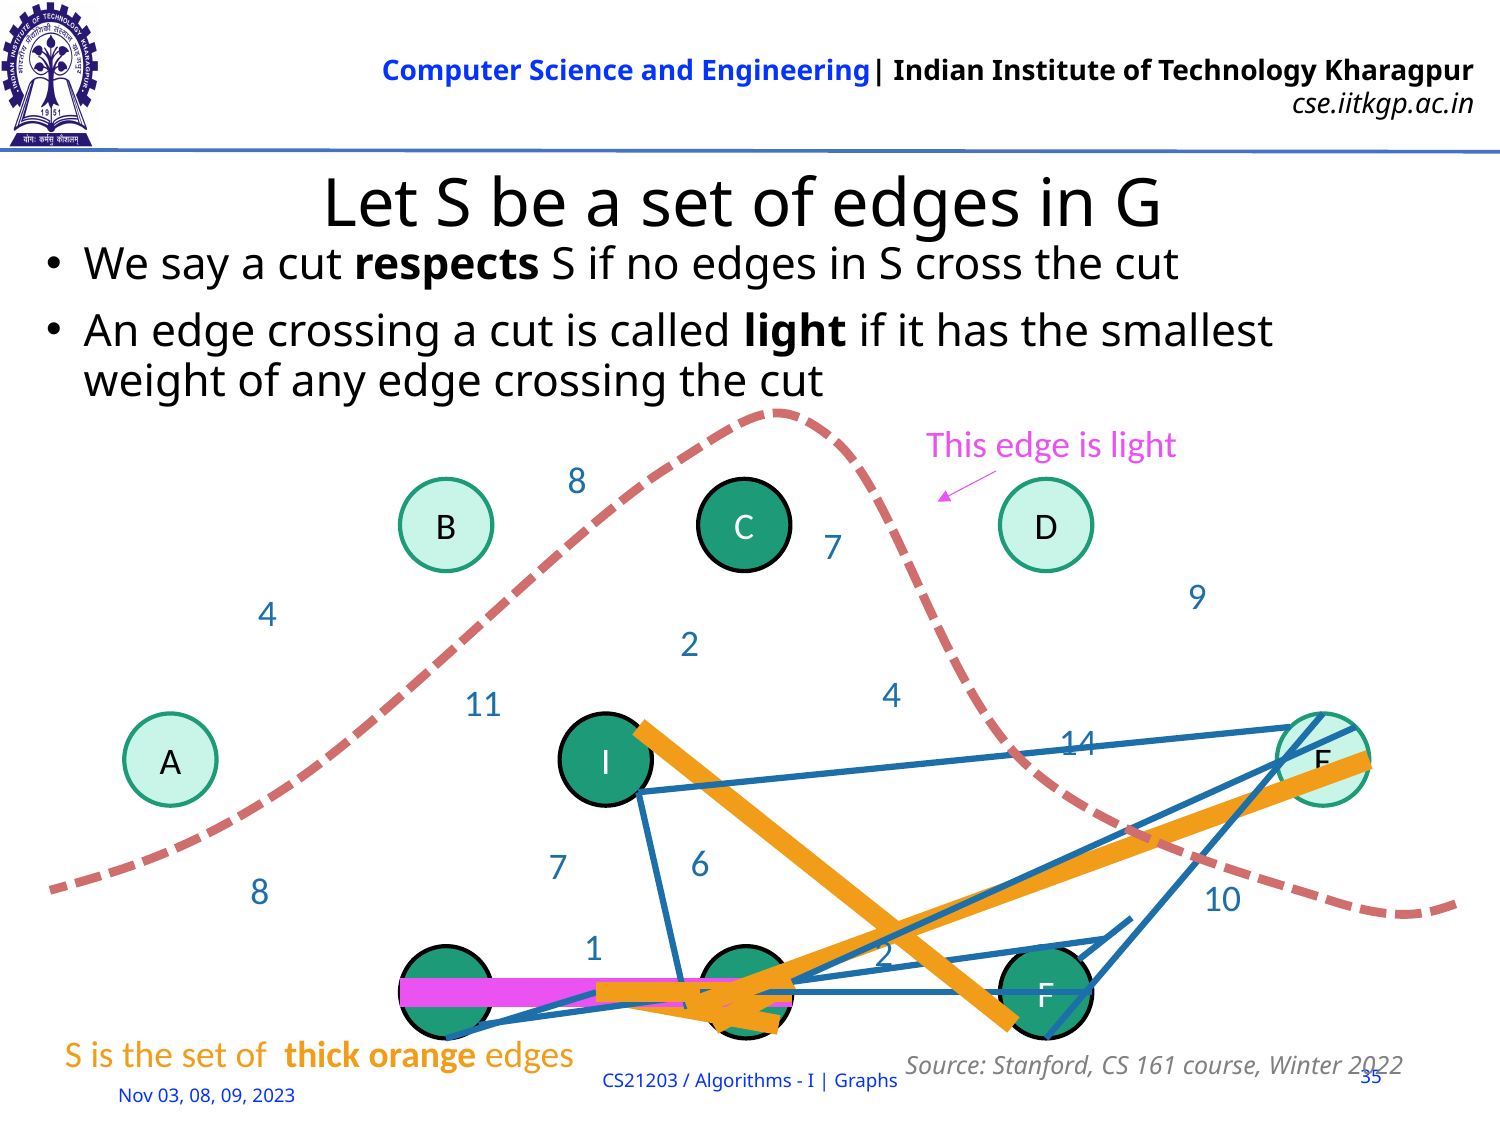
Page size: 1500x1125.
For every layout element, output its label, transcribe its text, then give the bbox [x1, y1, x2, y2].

text_box S is the set of thick orange edges [50, 1039, 714, 1083]
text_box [49, 412, 1456, 1039]
title Let S be a set of edges in G [47, 104, 1437, 231]
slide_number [103, 1083, 366, 1125]
footer CS21203 / Algorithms - I | Graphs [247, 1050, 1253, 1111]
picture [1, 2, 98, 147]
text_box Source: Stanford, CS 161 course, Winter 2022 [890, 1040, 1495, 1075]
text_box We say a cut respects S if no edges in S cross the cut An edge crossing a cut is called light if it has the smallest weight of any edge crossing the cut [31, 231, 1437, 414]
slide_number 35 [1323, 1075, 1397, 1107]
